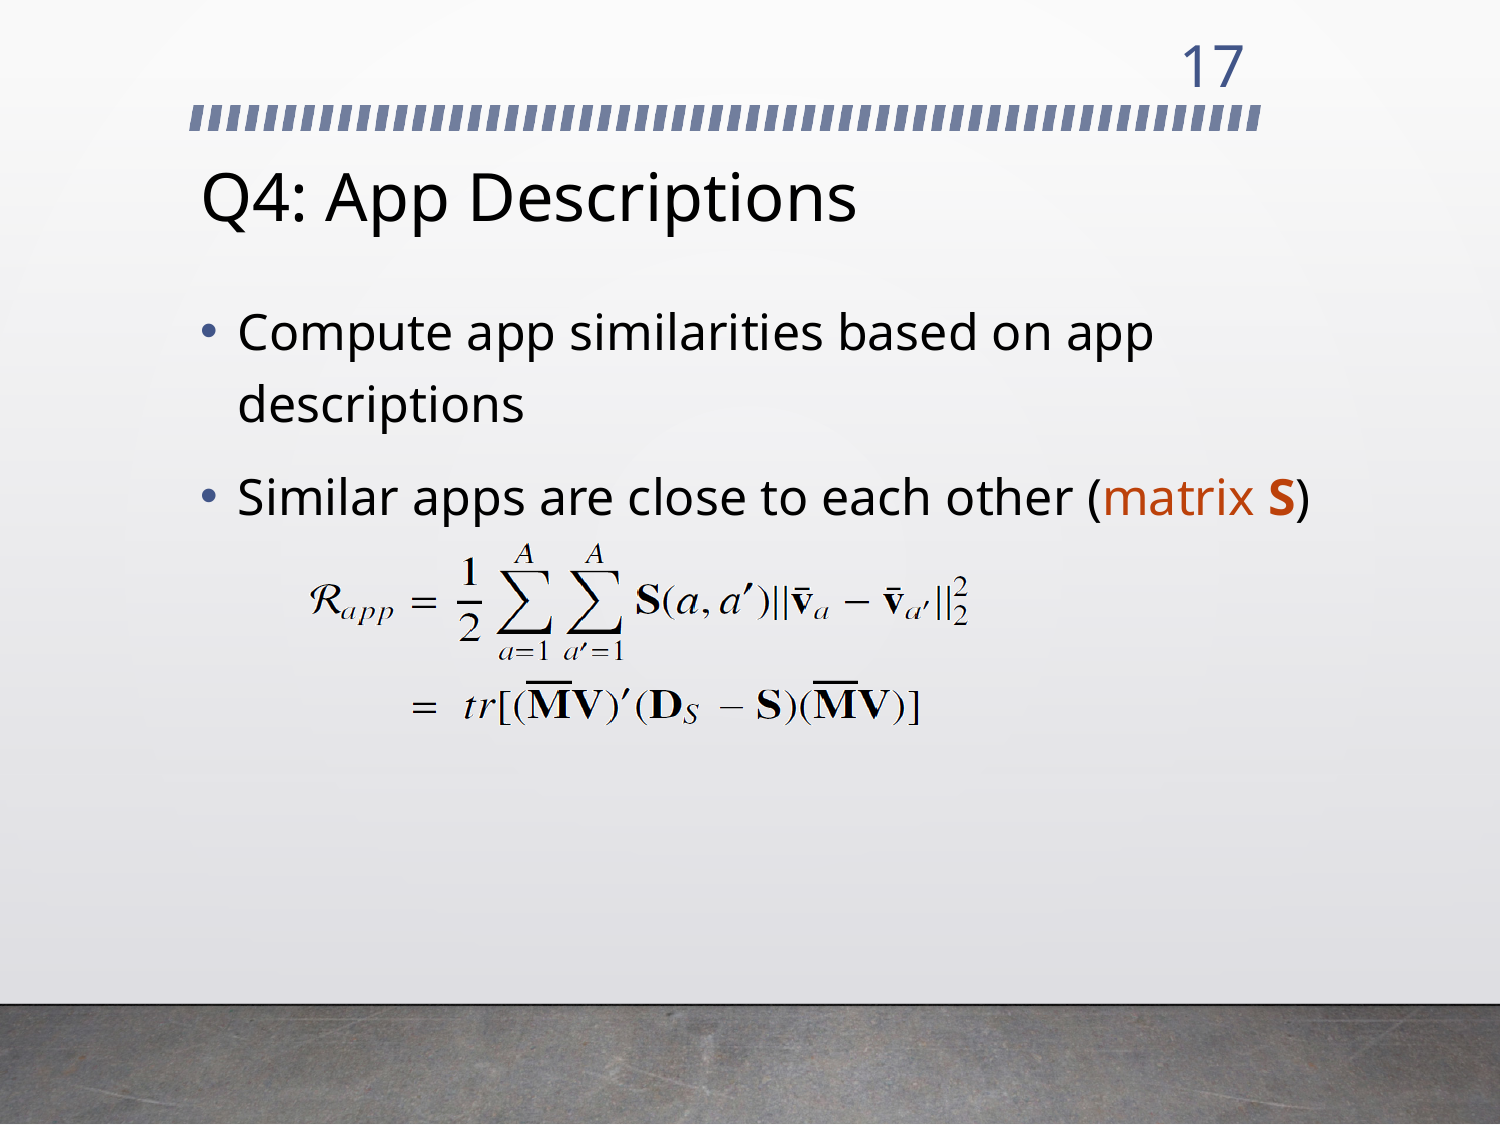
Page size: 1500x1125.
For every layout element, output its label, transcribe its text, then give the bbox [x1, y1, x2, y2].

list Compute app similarities based on app descriptions Similar apps are close to each other (matrix S) [185, 280, 1376, 895]
picture [0, 1004, 1500, 1124]
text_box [305, 536, 973, 735]
title Q4: App Descriptions [185, 156, 1264, 280]
slide_number 17 [1130, 21, 1262, 105]
